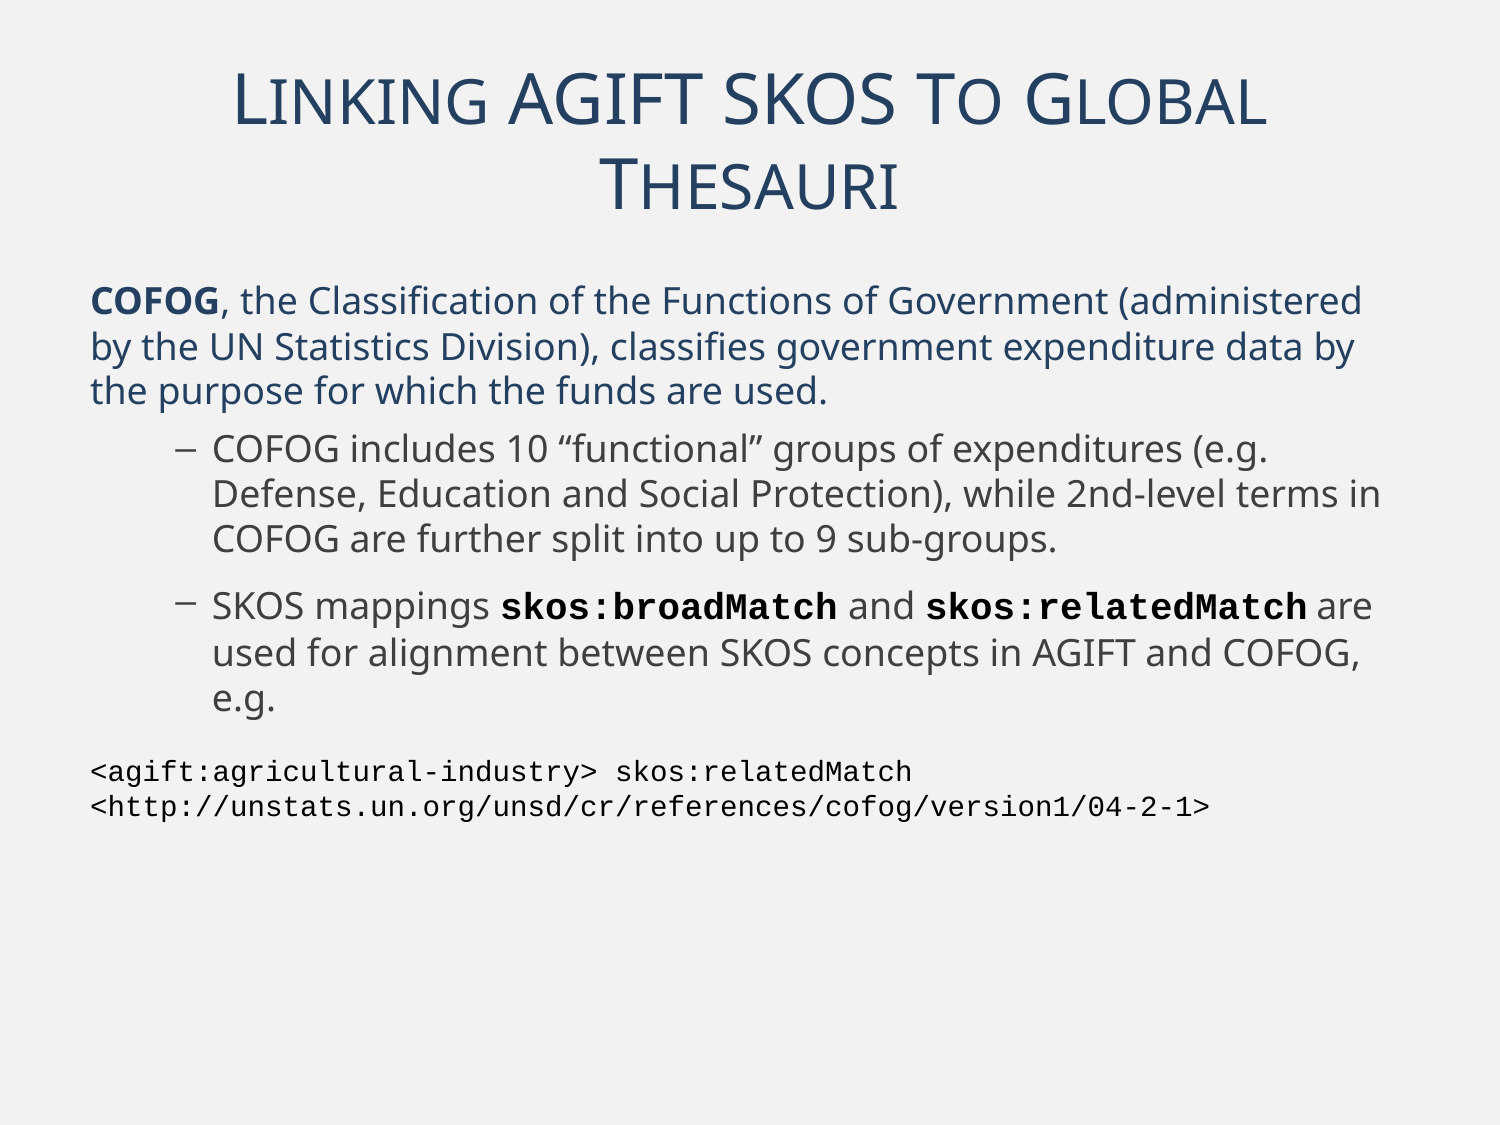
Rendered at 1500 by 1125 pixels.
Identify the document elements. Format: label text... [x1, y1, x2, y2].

title LINKING AGIFT SKOS TO GLOBAL THESAURI [75, 45, 1425, 233]
list COFOG, the Classification of the Functions of Government (administered by the UN Statistics Division), classifies government expenditure data by the purpose for which the funds are used. COFOG includes 10 “functional” groups of expenditures (e.g. Defense, Education and Social Protection), while 2nd-level terms in COFOG are further split into up to 9 sub-groups. SKOS mappings skos:broadMatch and skos:relatedMatch are used for alignment between SKOS concepts in AGIFT and COFOG, e.g. <agift:agricultural-industry> skos:relatedMatch <http://unstats.un.org/unsd/cr/references/cofog/version1/04-2-1> [75, 262, 1425, 1005]
